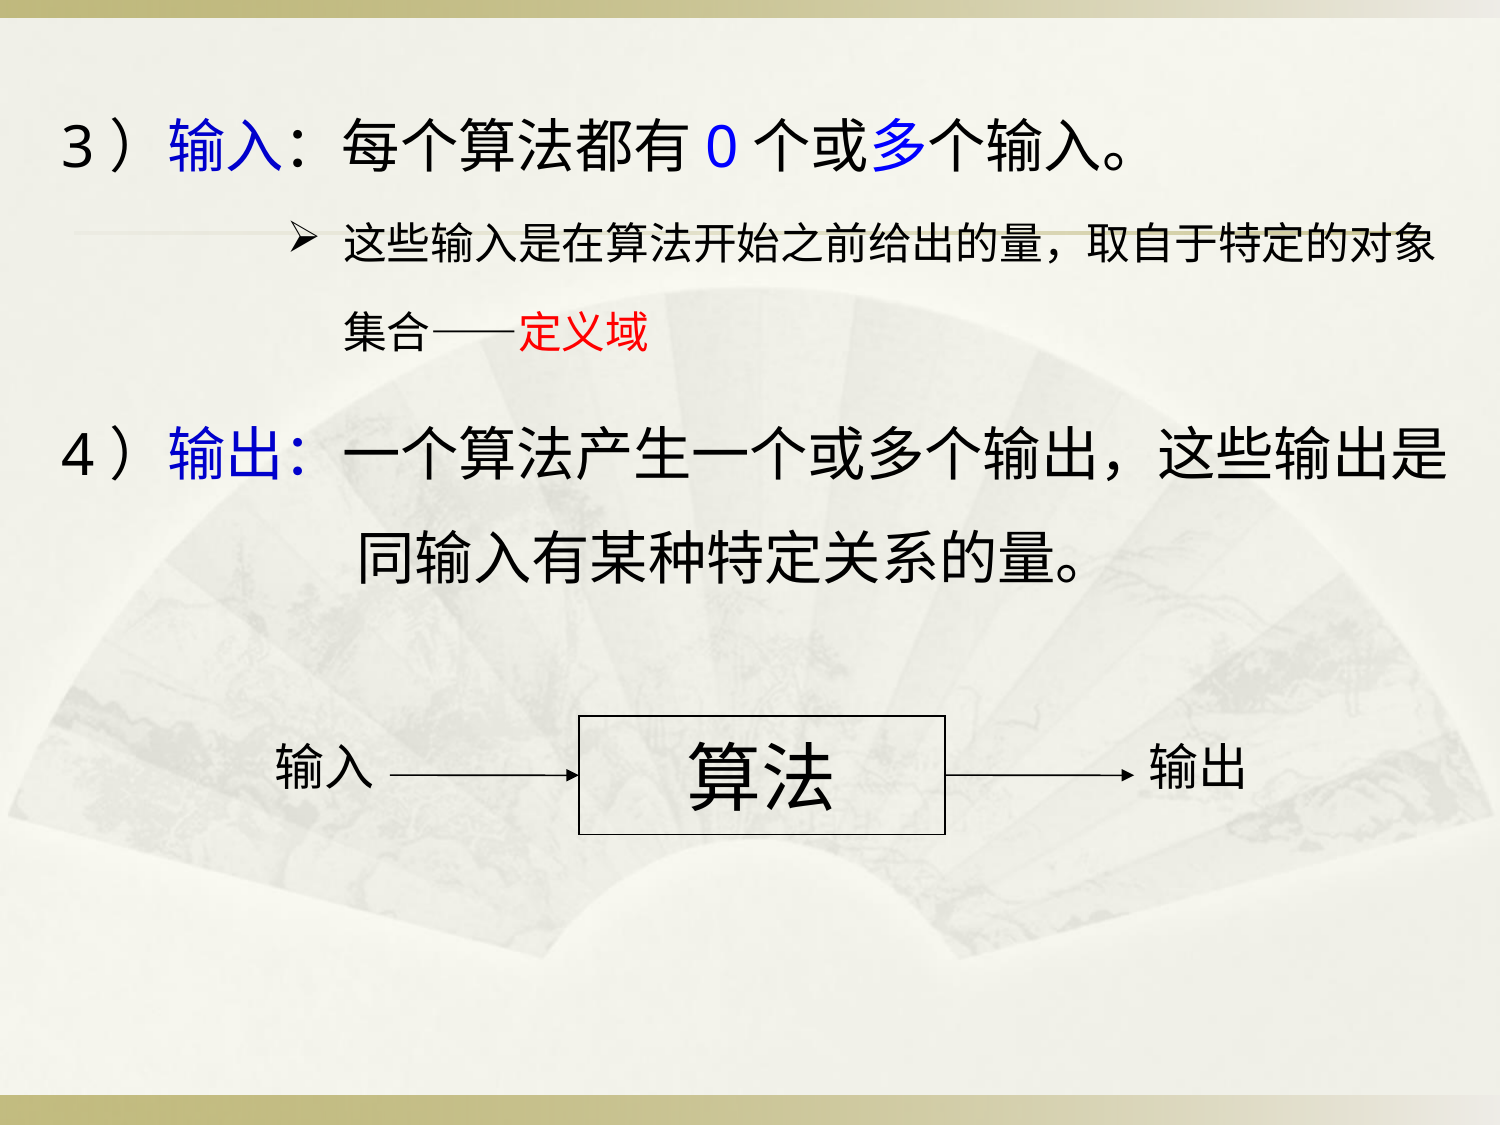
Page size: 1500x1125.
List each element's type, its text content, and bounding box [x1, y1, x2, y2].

list 3）输入：每个算法都有0个或多个输入。 这些输入是在算法开始之前给出的量，取自于特定的对象集合——定义域 4）输出：一个算法产生一个或多个输出，这些输出是同输入有某种特定关系的量。 [46, 66, 1472, 951]
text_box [259, 715, 1300, 835]
picture [0, 18, 1500, 1095]
